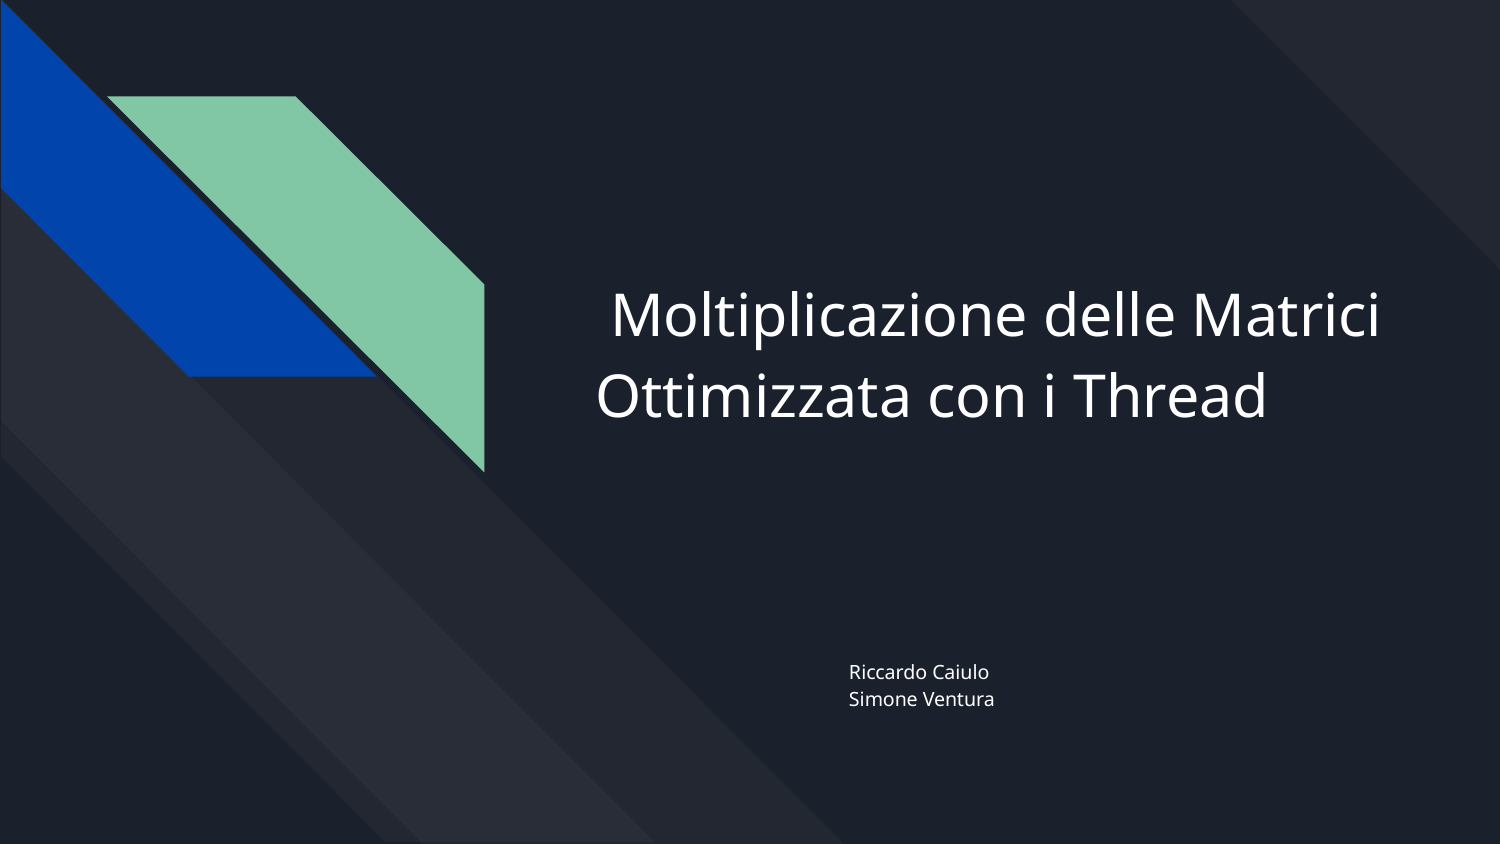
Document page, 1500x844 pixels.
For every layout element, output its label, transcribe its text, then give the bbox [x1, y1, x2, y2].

subtitle Riccardo Caiulo Simone Ventura [833, 643, 1404, 727]
title Moltiplicazione delle Matrici Ottimizzata con i Thread [580, 258, 1404, 518]
